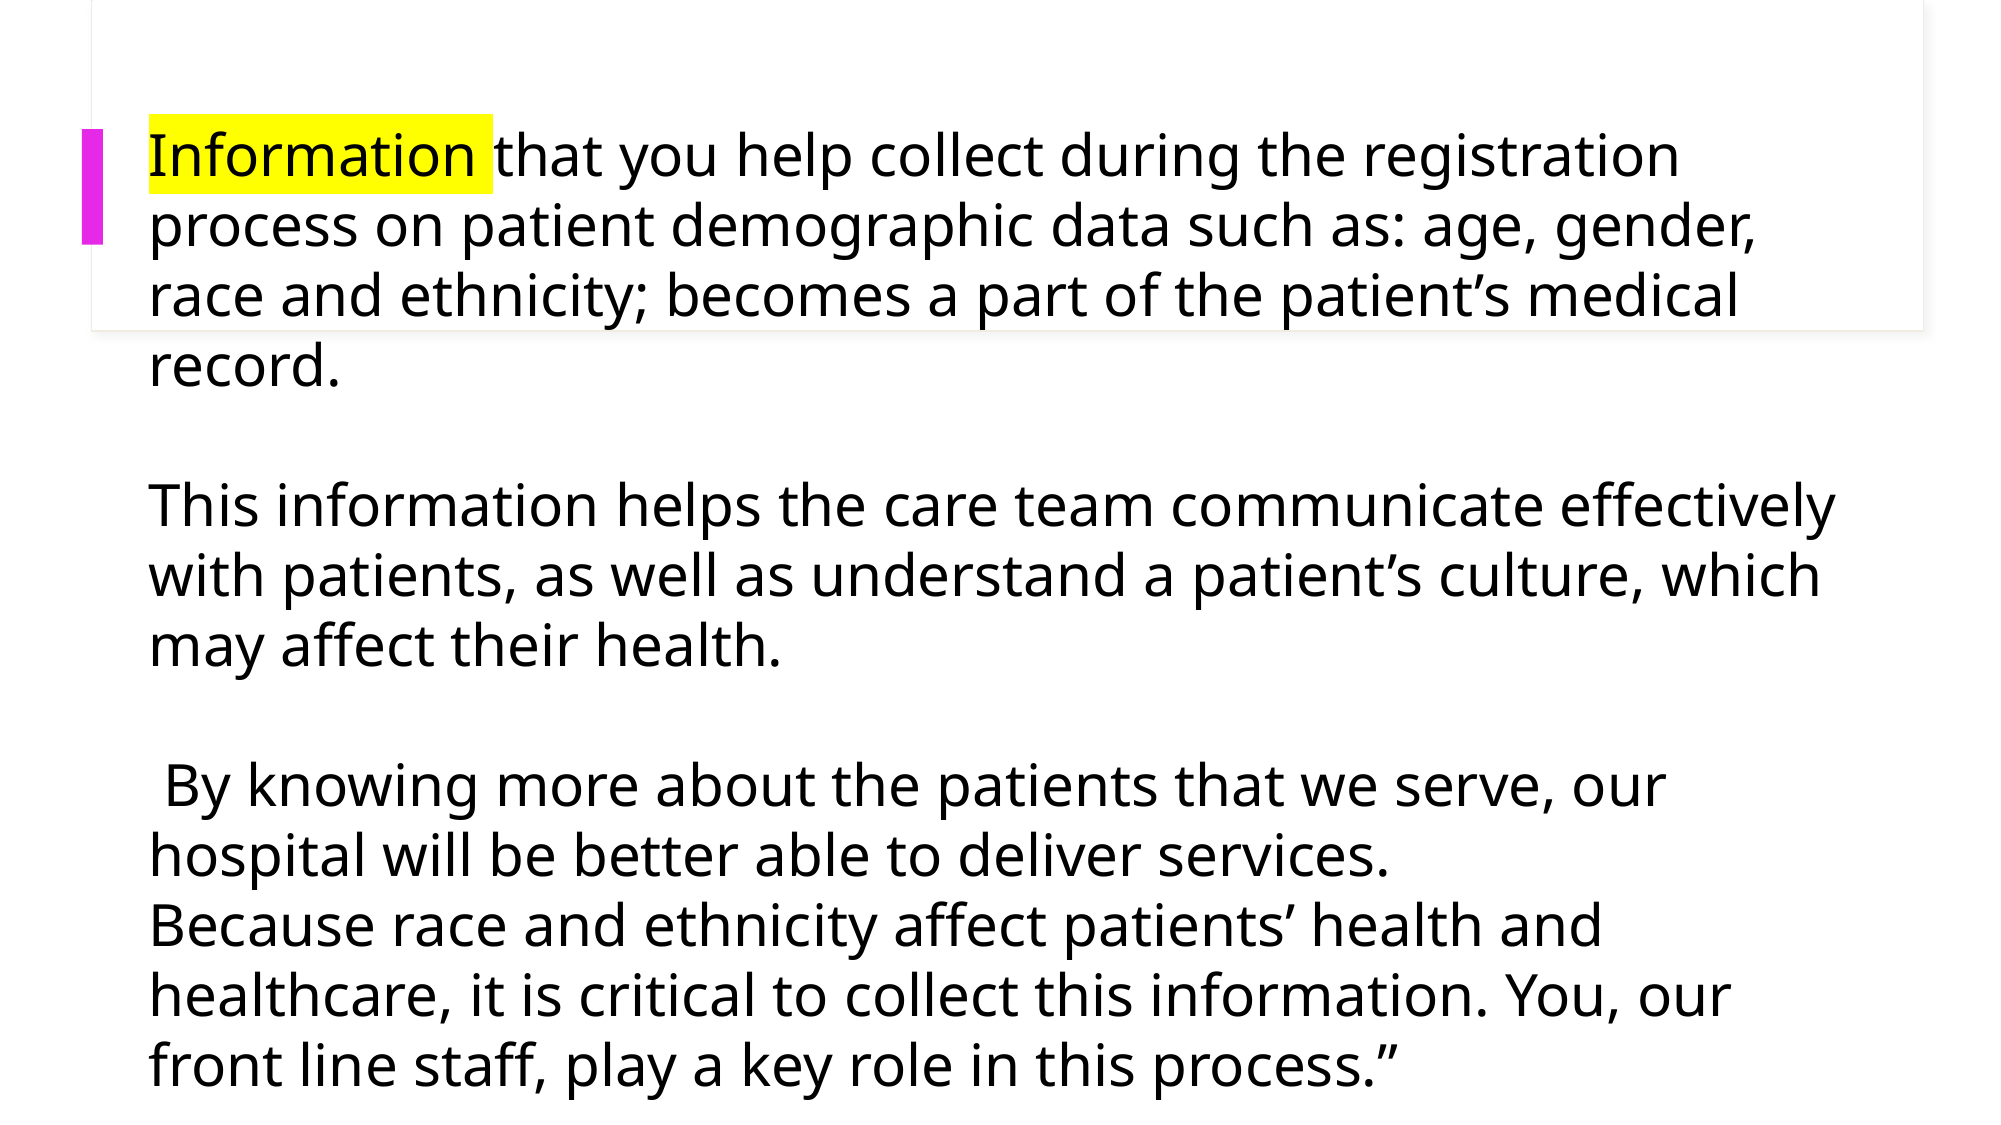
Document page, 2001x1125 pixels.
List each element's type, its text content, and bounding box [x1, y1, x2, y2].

text_box Information that you help collect during the registration process on patient demographic data such as: age, gender, race and ethnicity; becomes a part of the patient’s medical record. This information helps the care team communicate effectively with patients, as well as understand a patient’s culture, which may affect their health. By knowing more about the patients that we serve, our hospital will be better able to deliver services. Because race and ethnicity affect patients’ health and healthcare, it is critical to collect this information. You, our front line staff, play a key role in this process.” [133, 110, 1867, 1106]
